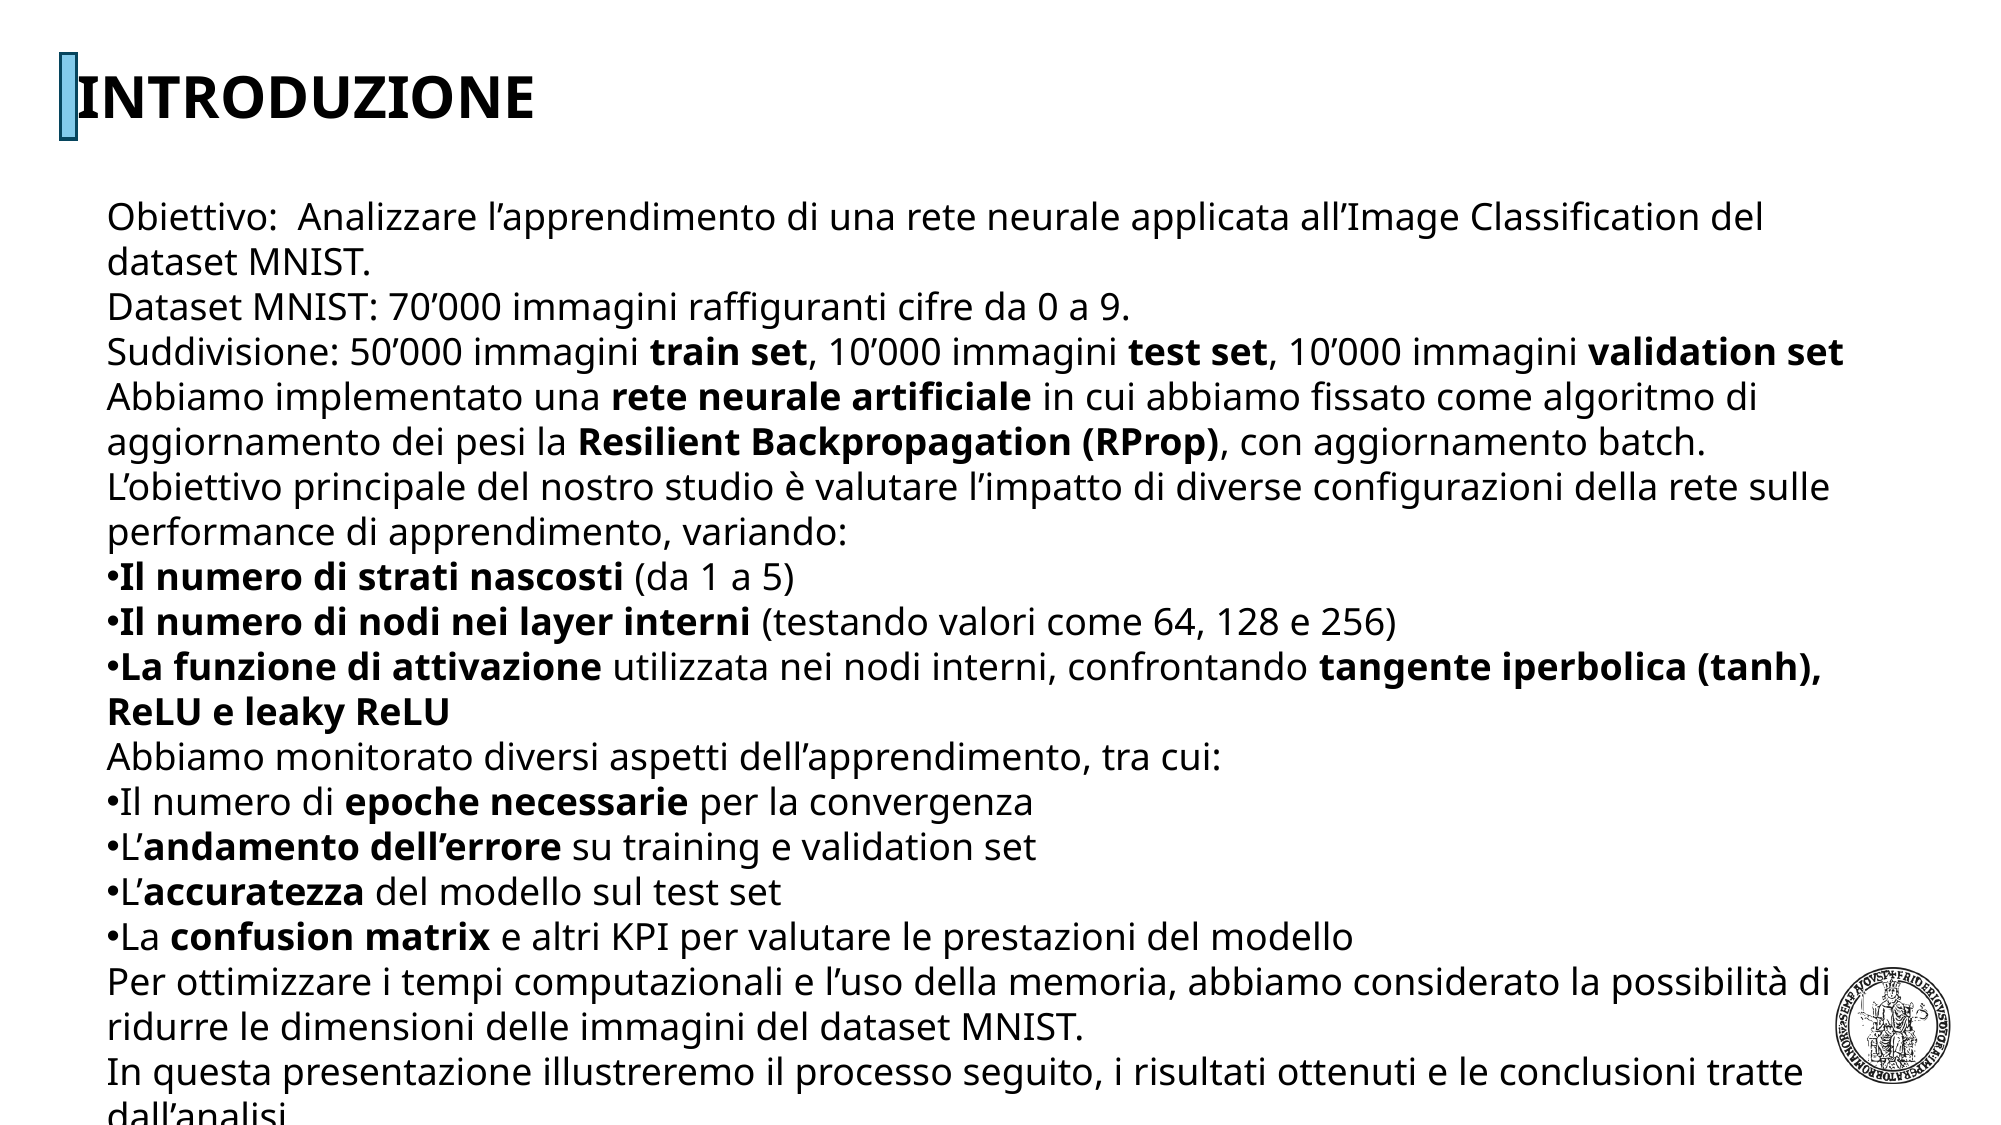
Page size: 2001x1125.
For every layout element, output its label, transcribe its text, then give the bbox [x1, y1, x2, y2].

picture [1834, 967, 1952, 1084]
text_box Obiettivo: Analizzare l’apprendimento di una rete neurale applicata all’Image Classification del dataset MNIST. Dataset MNIST: 70’000 immagini raffiguranti cifre da 0 a 9. Suddivisione: 50’000 immagini train set, 10’000 immagini test set, 10’000 immagini validation set Abbiamo implementato una rete neurale artificiale in cui abbiamo fissato come algoritmo di aggiornamento dei pesi la Resilient Backpropagation (RProp), con aggiornamento batch. L’obiettivo principale del nostro studio è valutare l’impatto di diverse configurazioni della rete sulle performance di apprendimento, variando: Il numero di strati nascosti (da 1 a 5) Il numero di nodi nei layer interni (testando valori come 64, 128 e 256) La funzione di attivazione utilizzata nei nodi interni, confrontando tangente iperbolica (tanh), ReLU e leaky ReLU Abbiamo monitorato diversi aspetti dell’apprendimento, tra cui: Il numero di epoche necessarie per la convergenza L’andamento dell’errore su training e validation set L’accuratezza del modello sul test set La confusion matrix e altri KPI per valutare le prestazioni del modello Per ottimizzare i tempi computazionali e l’uso della memoria, abbiamo considerato la possibilità di ridurre le dimensioni delle immagini del dataset MNIST. In questa presentazione illustreremo il processo seguito, i risultati ottenuti e le conclusioni tratte dall’analisi. [91, 186, 1880, 1125]
text_box [59, 52, 78, 141]
text_box INTRODUZIONE [78, 53, 551, 138]
